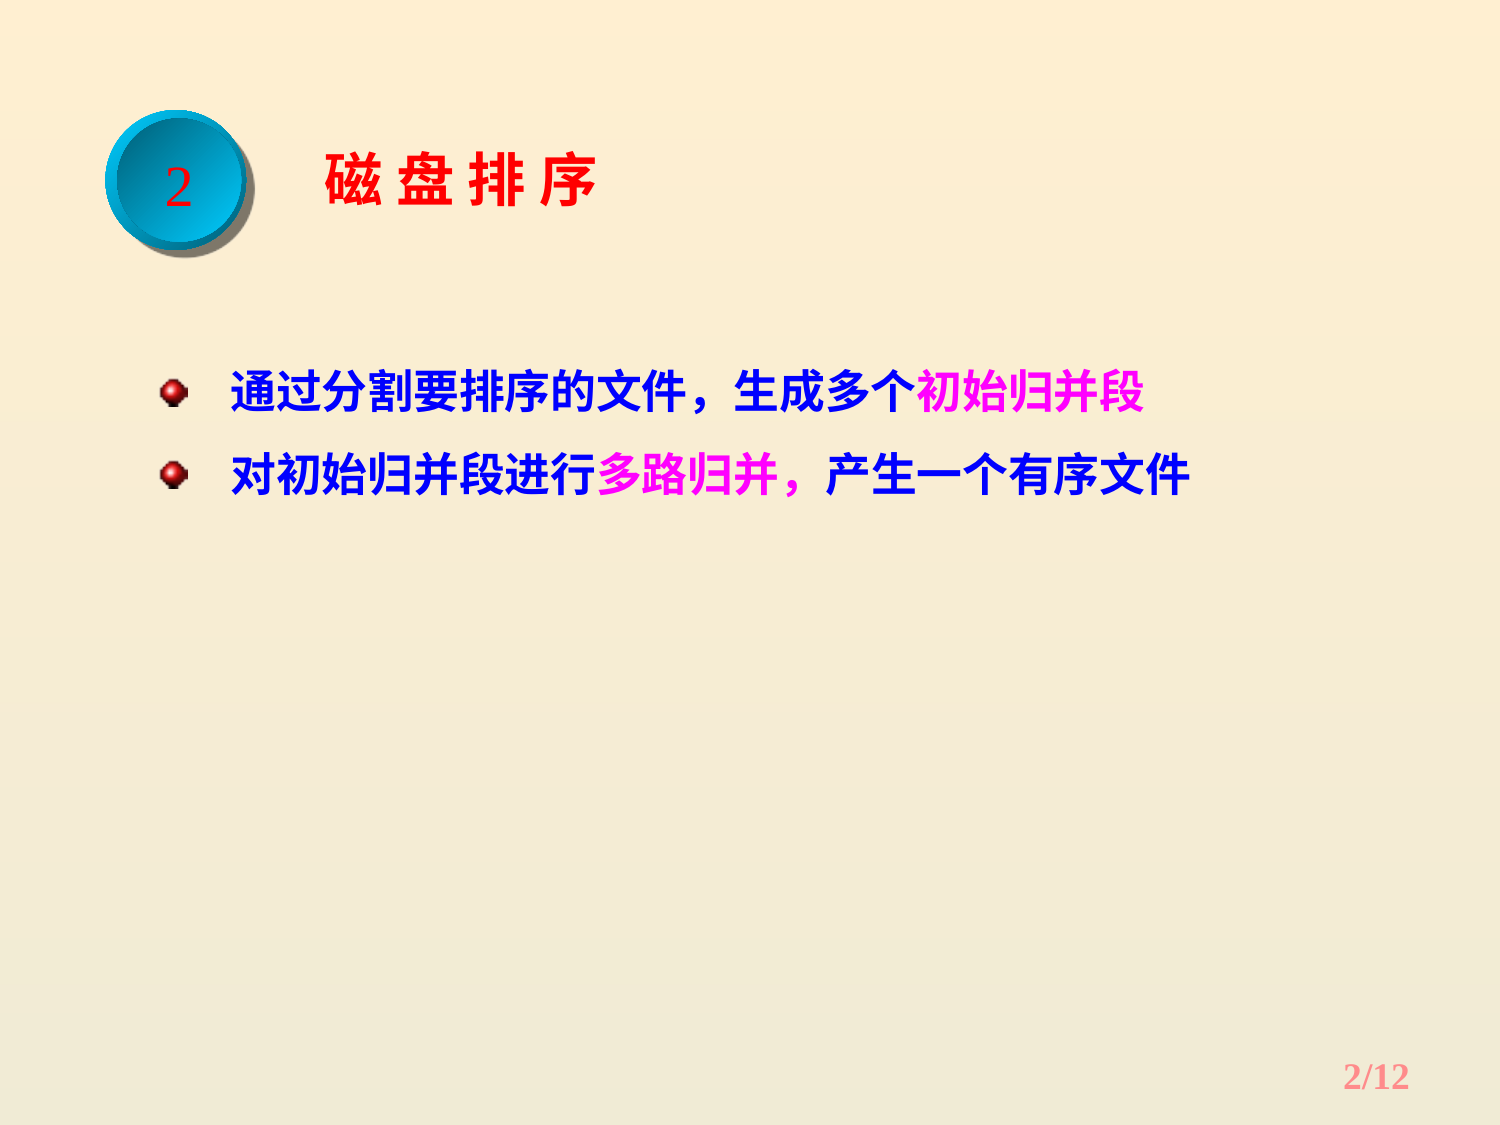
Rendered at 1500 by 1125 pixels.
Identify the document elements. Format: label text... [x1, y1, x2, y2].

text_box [105, 109, 247, 251]
text_box 通过分割要排序的文件，生成多个初始归并段 对初始归并段进行多路归并，产生一个有序文件 [140, 328, 1266, 508]
slide_number 2/12 [1074, 1042, 1425, 1103]
picture [155, 456, 188, 489]
text_box 磁 盘 排 序 [269, 128, 703, 221]
picture [155, 374, 188, 407]
